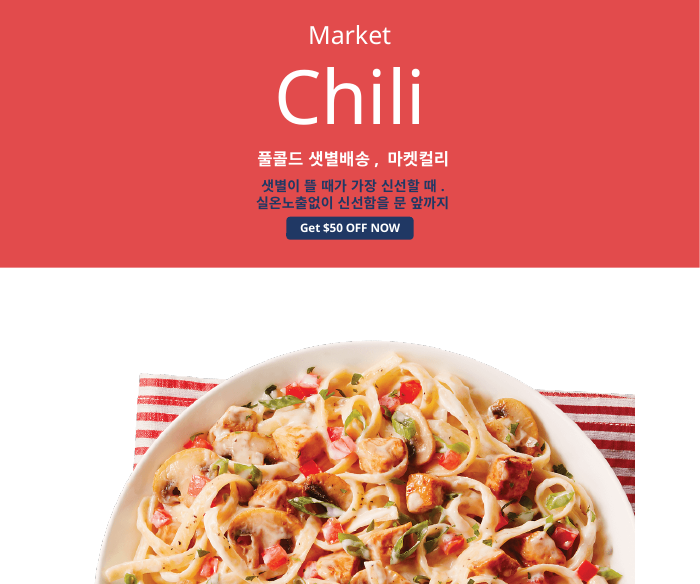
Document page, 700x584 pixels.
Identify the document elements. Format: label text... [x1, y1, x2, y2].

text_box Get $50 OFF NOW [285, 215, 415, 241]
text_box [0, 0, 700, 269]
text_box 샛별이 뜰 때가 가장 신선할 때. 실온노출없이 신선함을 문 앞까지 [241, 170, 465, 219]
picture [0, 243, 635, 584]
text_box Market Chili [259, 11, 441, 147]
text_box 풀콜드 샛별배송, 마켓컬리 [242, 140, 465, 176]
